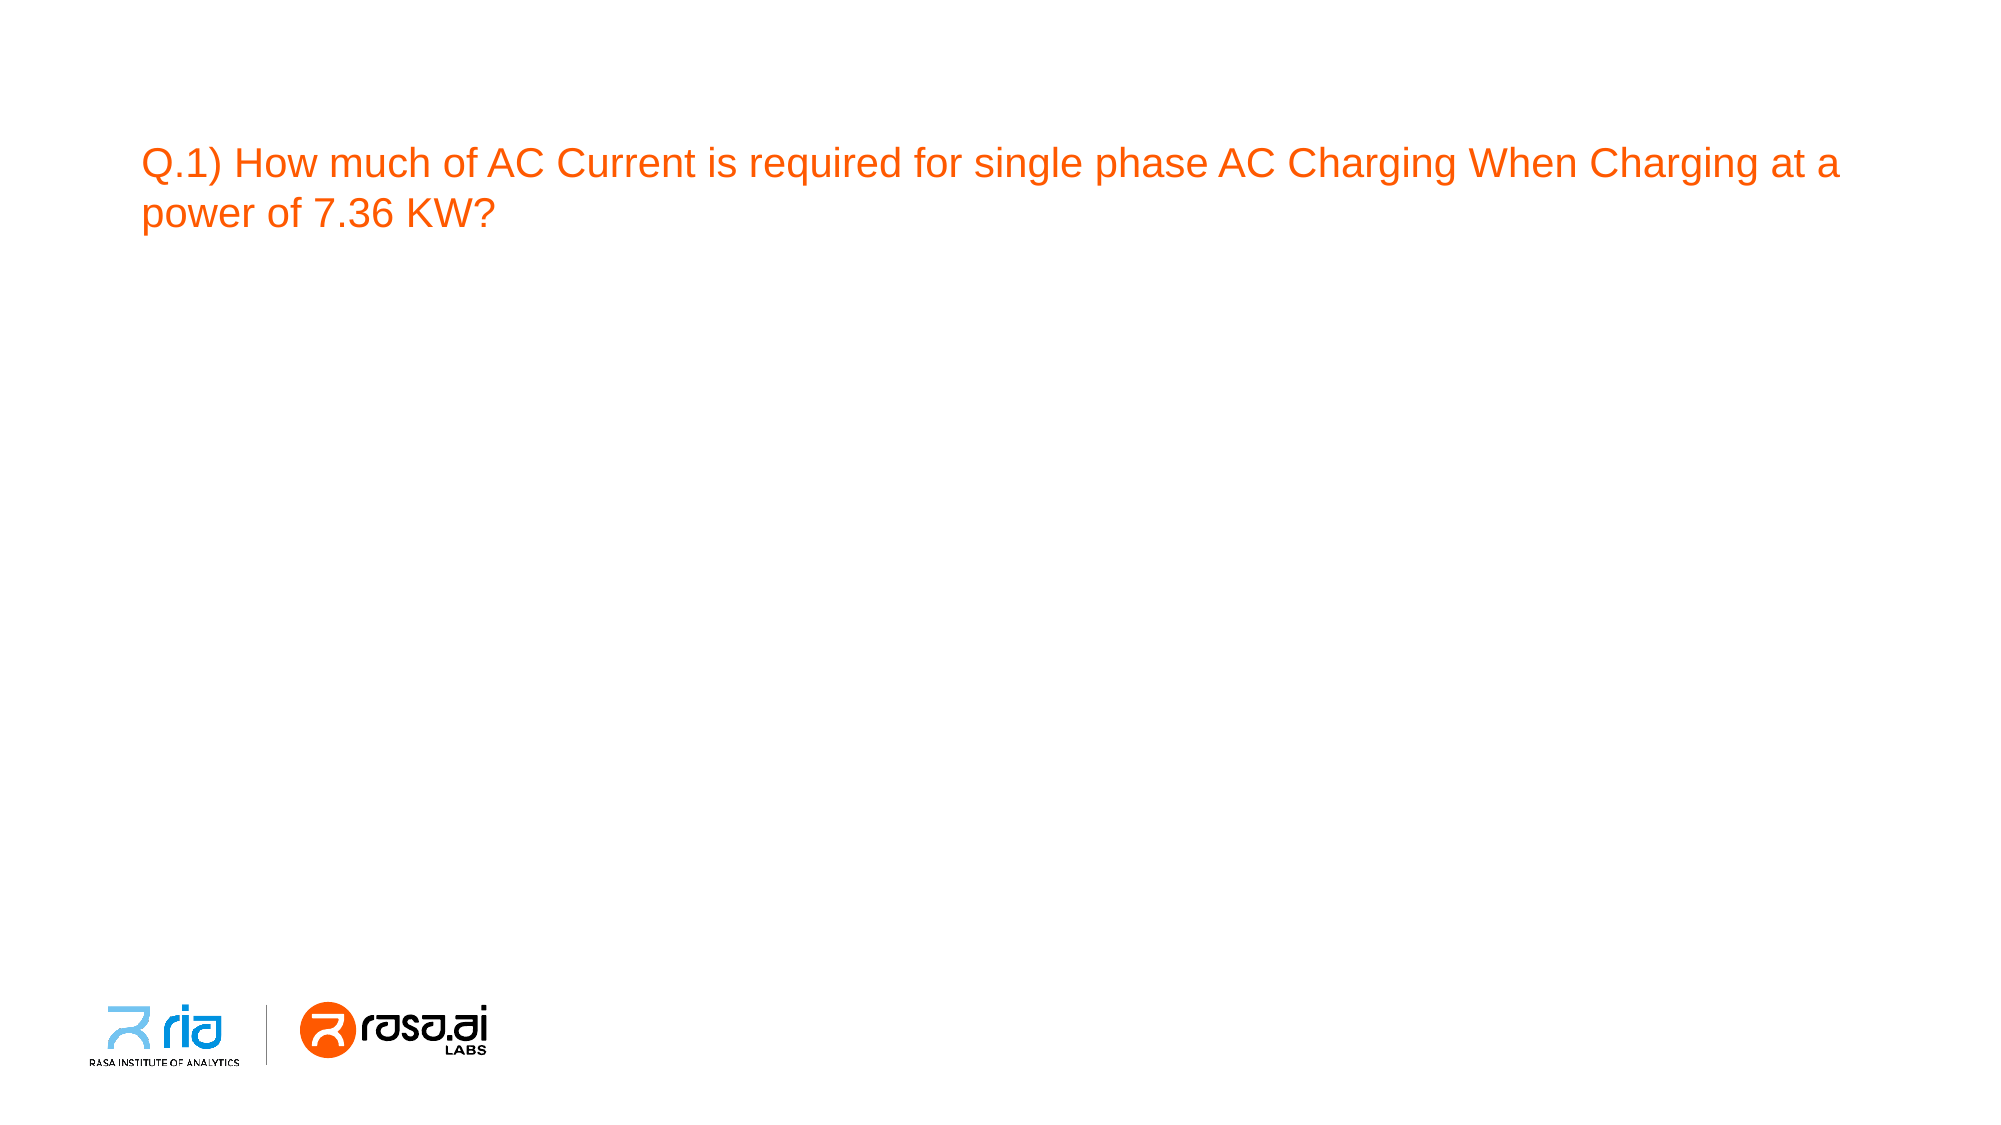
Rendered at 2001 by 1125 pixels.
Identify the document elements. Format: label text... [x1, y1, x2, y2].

picture [78, 992, 250, 1078]
text_box Q.1) How much of AC Current is required for single phase AC Charging When Charging at a power of 7.36 KW? [126, 128, 1874, 243]
